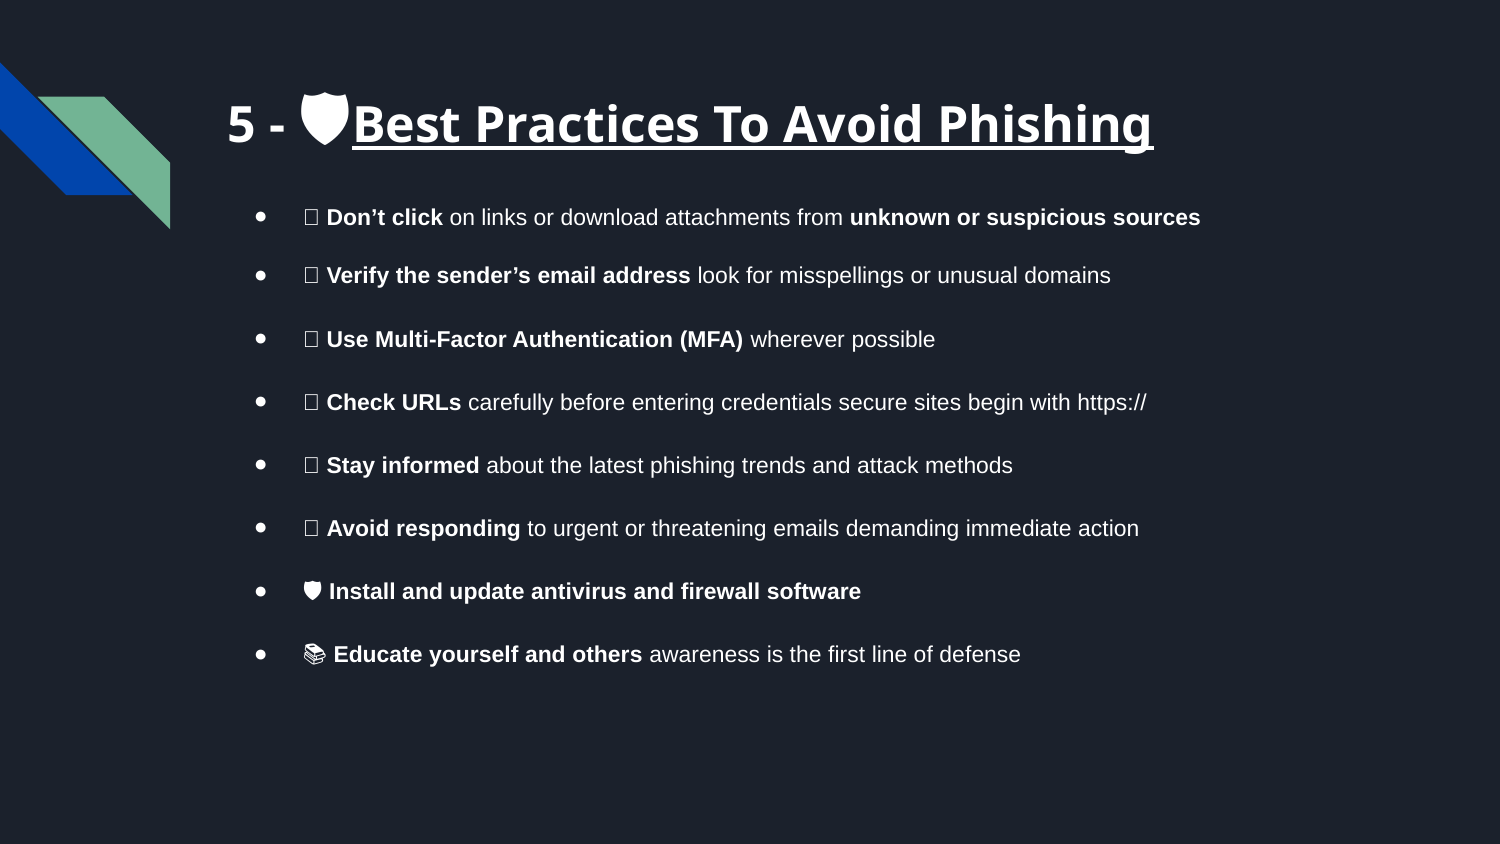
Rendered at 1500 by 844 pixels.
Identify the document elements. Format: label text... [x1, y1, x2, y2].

title 5 - 🛡️Best Practices To Avoid Phishing [212, 64, 1368, 183]
list 🔗 Don’t click on links or download attachments from unknown or suspicious sources 📧 Verify the sender’s email address look for misspellings or unusual domains 🔐 Use Multi-Factor Authentication (MFA) wherever possible 🌐 Check URLs carefully before entering credentials secure sites begin with https:// 🧠 Stay informed about the latest phishing trends and attack methods 🛑 Avoid responding to urgent or threatening emails demanding immediate action 🛡️ Install and update antivirus and firewall software 📚 Educate yourself and others awareness is the first line of defense [212, 183, 1368, 771]
